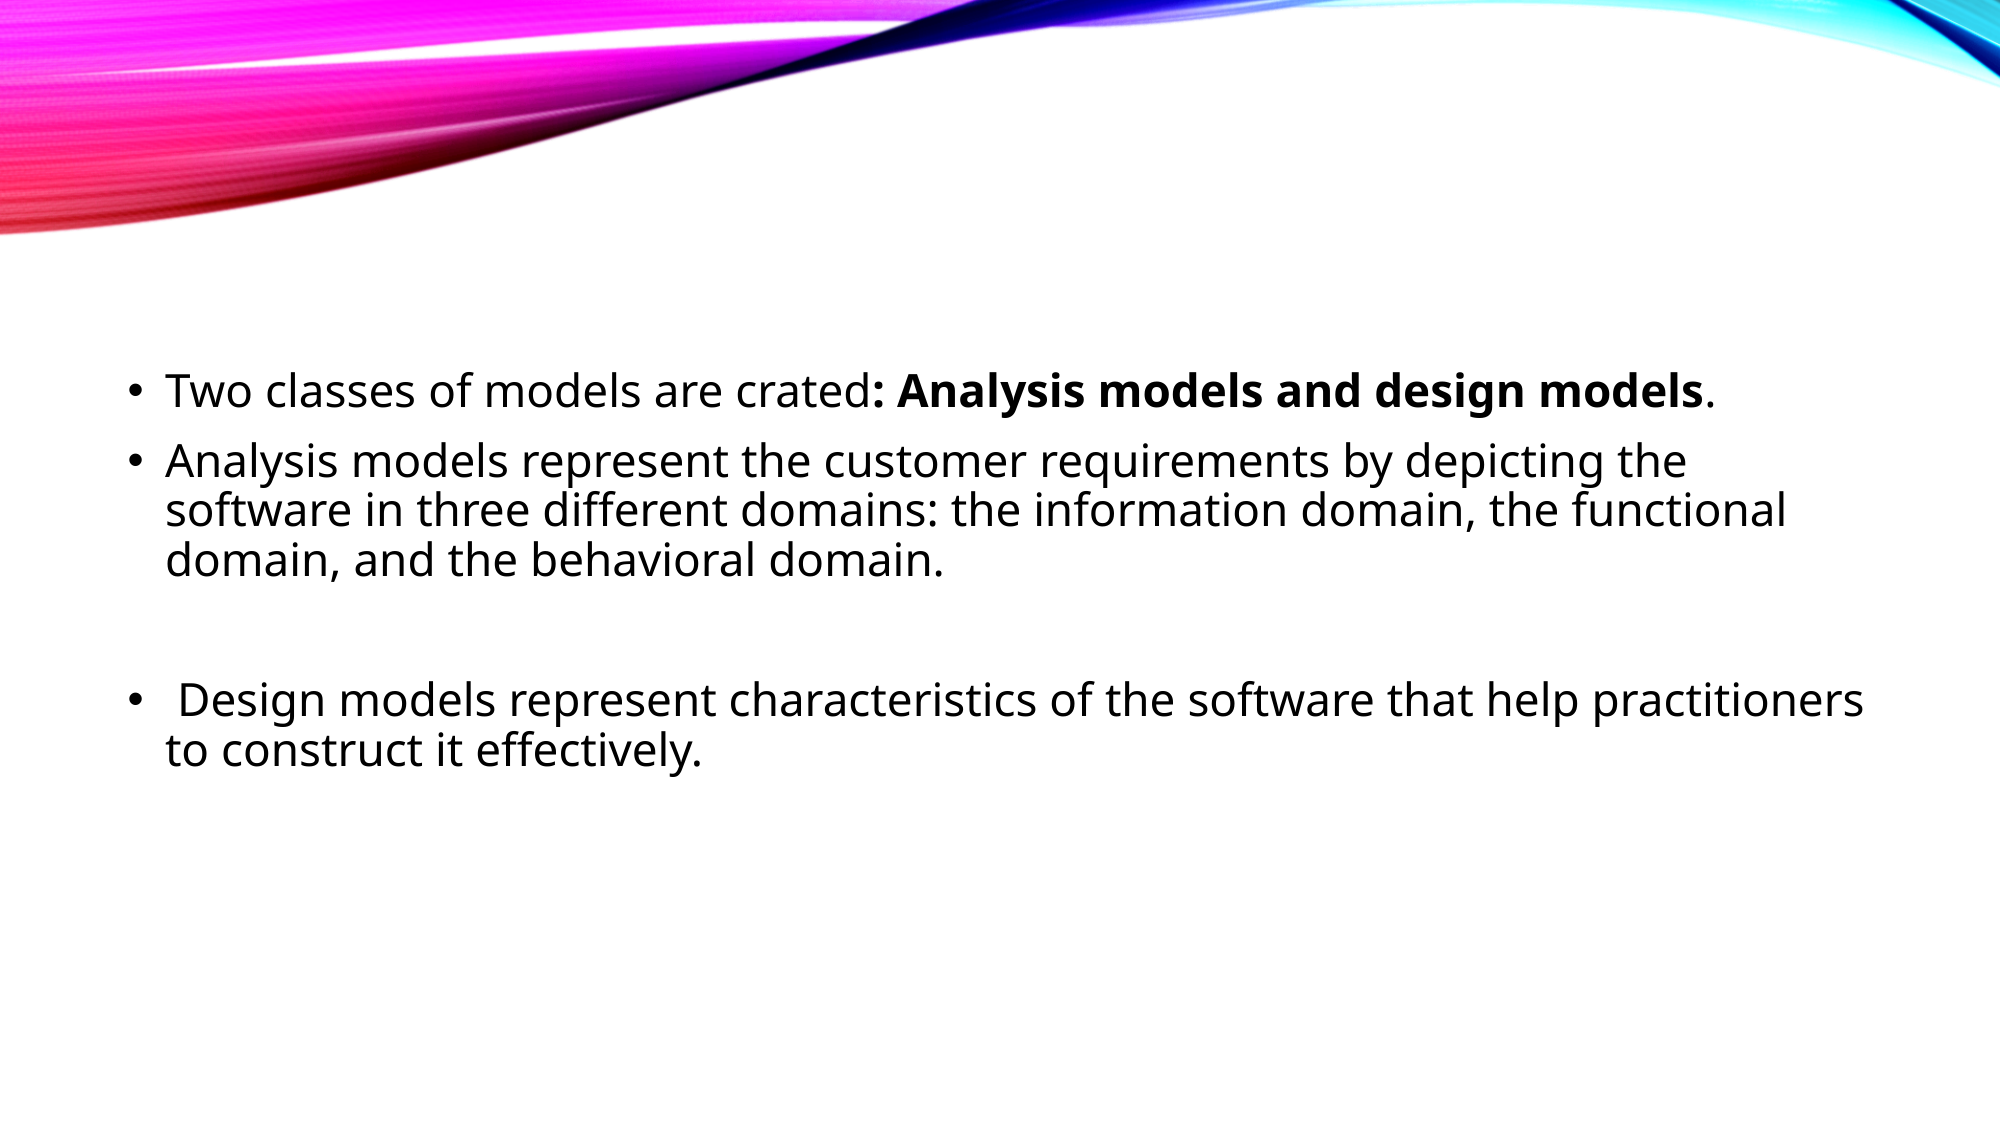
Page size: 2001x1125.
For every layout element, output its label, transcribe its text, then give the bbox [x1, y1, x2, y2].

picture [1890, 0, 2000, 75]
picture [0, 0, 2000, 237]
list Two classes of models are crated: Analysis models and design models. Analysis models represent the customer requirements by depicting the software in three different domains: the information domain, the functional domain, and the behavioral domain. Design models represent characteristics of the software that help practitioners to construct it effectively. [112, 360, 1888, 1021]
picture [1910, 0, 2000, 45]
